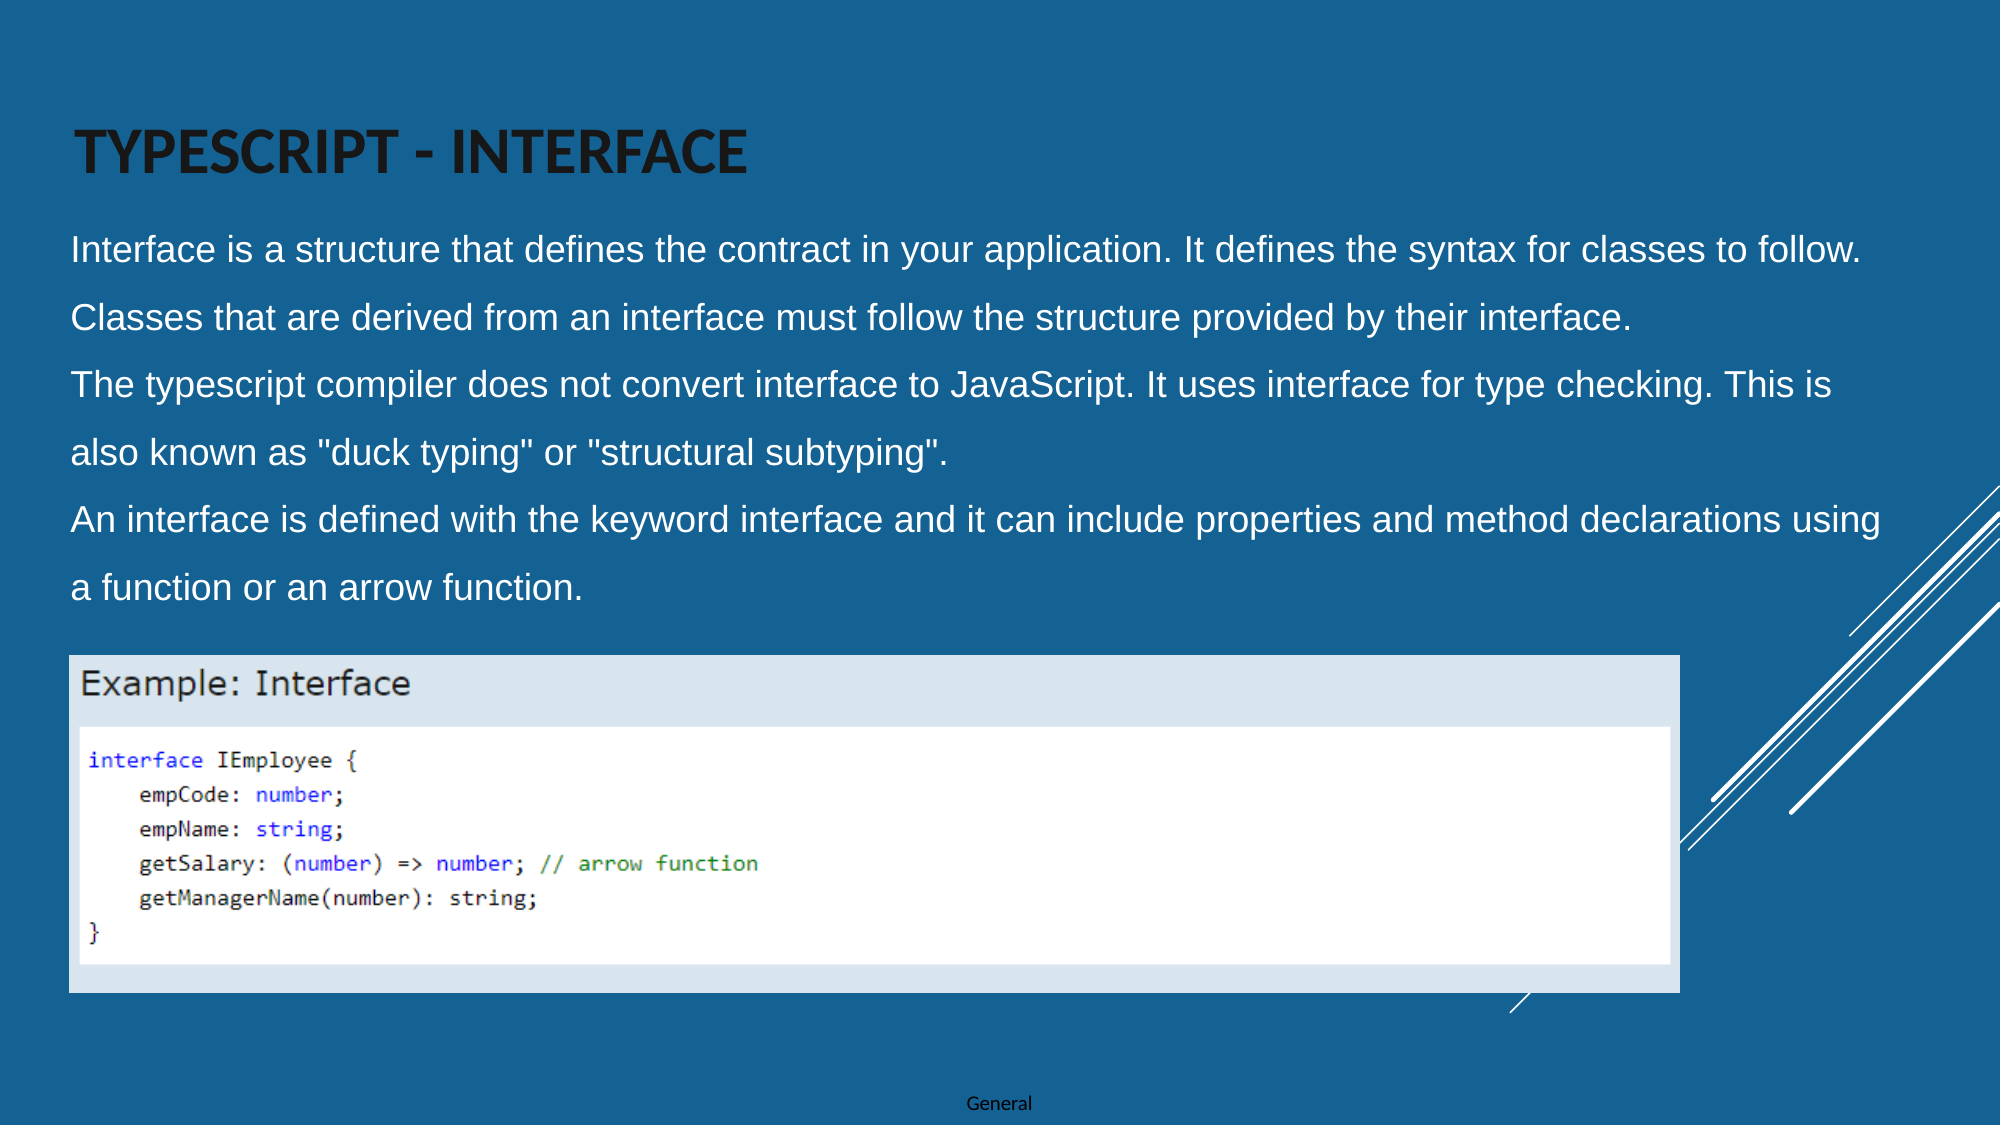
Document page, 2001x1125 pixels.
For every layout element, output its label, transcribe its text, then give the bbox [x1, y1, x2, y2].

text_box Interface is a structure that defines the contract in your application. It defines the syntax for classes to follow. Classes that are derived from an interface must follow the structure provided by their interface. The typescript compiler does not convert interface to JavaScript. It uses interface for type checking. This is also known as "duck typing" or "structural subtyping". An interface is defined with the keyword interface and it can include properties and method declarations using a function or an arrow function. [55, 195, 1925, 615]
picture [69, 655, 1680, 994]
text_box TYPESCRIPT - INTERFACE [59, 99, 765, 194]
